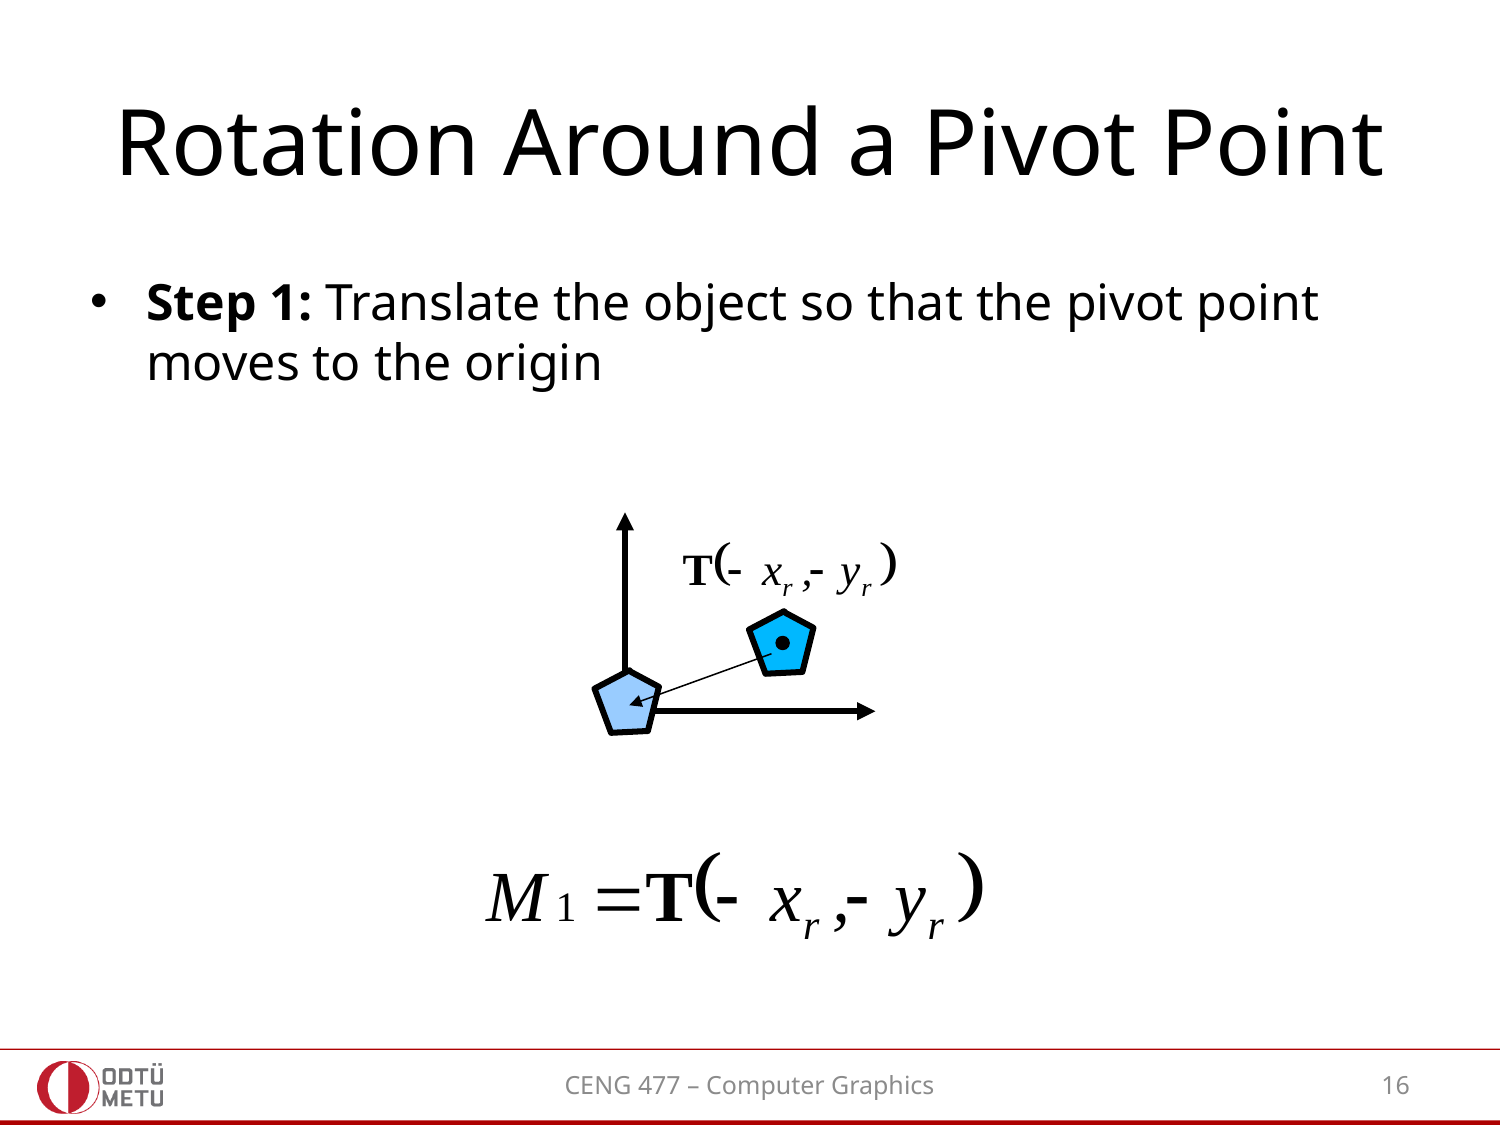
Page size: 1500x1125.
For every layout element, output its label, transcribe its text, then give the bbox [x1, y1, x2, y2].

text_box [474, 849, 990, 952]
title Rotation Around a Pivot Point [75, 45, 1425, 233]
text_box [594, 512, 901, 734]
list Step 1: Translate the object so that the pivot point moves to the origin [75, 262, 1425, 1005]
footer CENG 477 – Computer Graphics [512, 1056, 988, 1117]
slide_number 16 [1074, 1056, 1425, 1117]
picture [37, 1061, 163, 1114]
